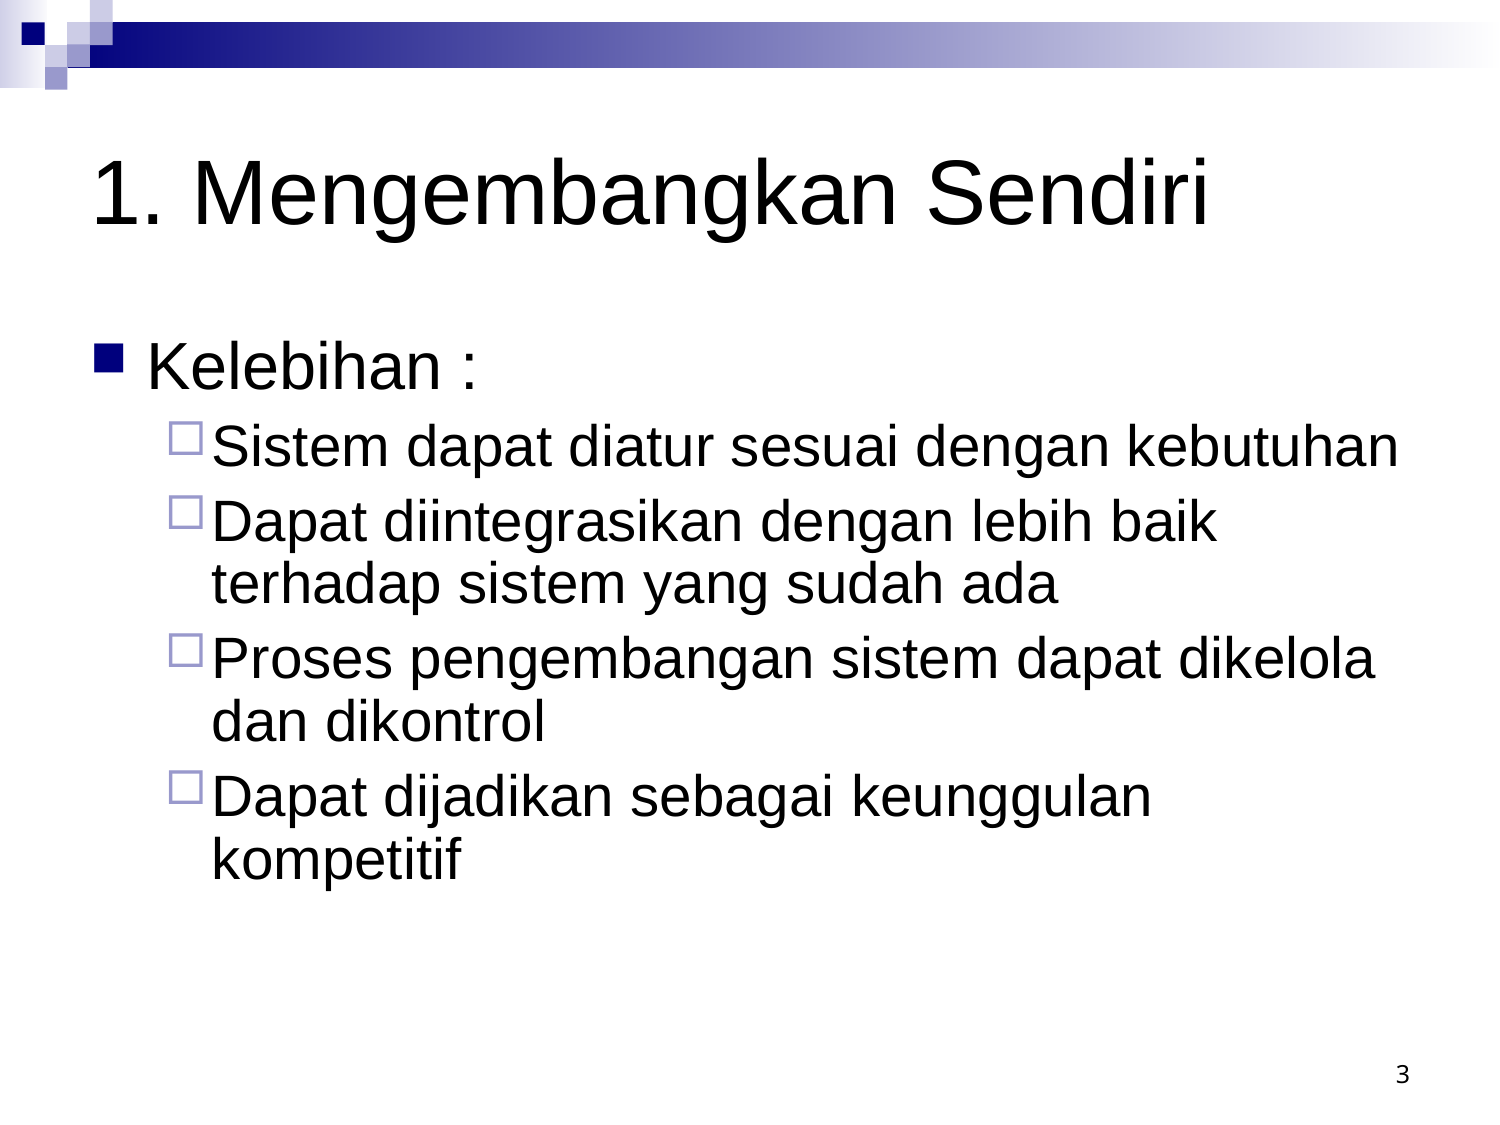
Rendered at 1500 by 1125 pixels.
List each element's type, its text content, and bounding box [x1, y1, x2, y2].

slide_number 3 [1074, 1024, 1426, 1101]
title 1. Mengembangkan Sendiri [74, 74, 1426, 301]
list Kelebihan : Sistem dapat diatur sesuai dengan kebutuhan Dapat diintegrasikan dengan lebih baik terhadap sistem yang sudah ada Proses pengembangan sistem dapat dikelola dan dikontrol Dapat dijadikan sebagai keunggulan kompetitif [74, 324, 1426, 963]
